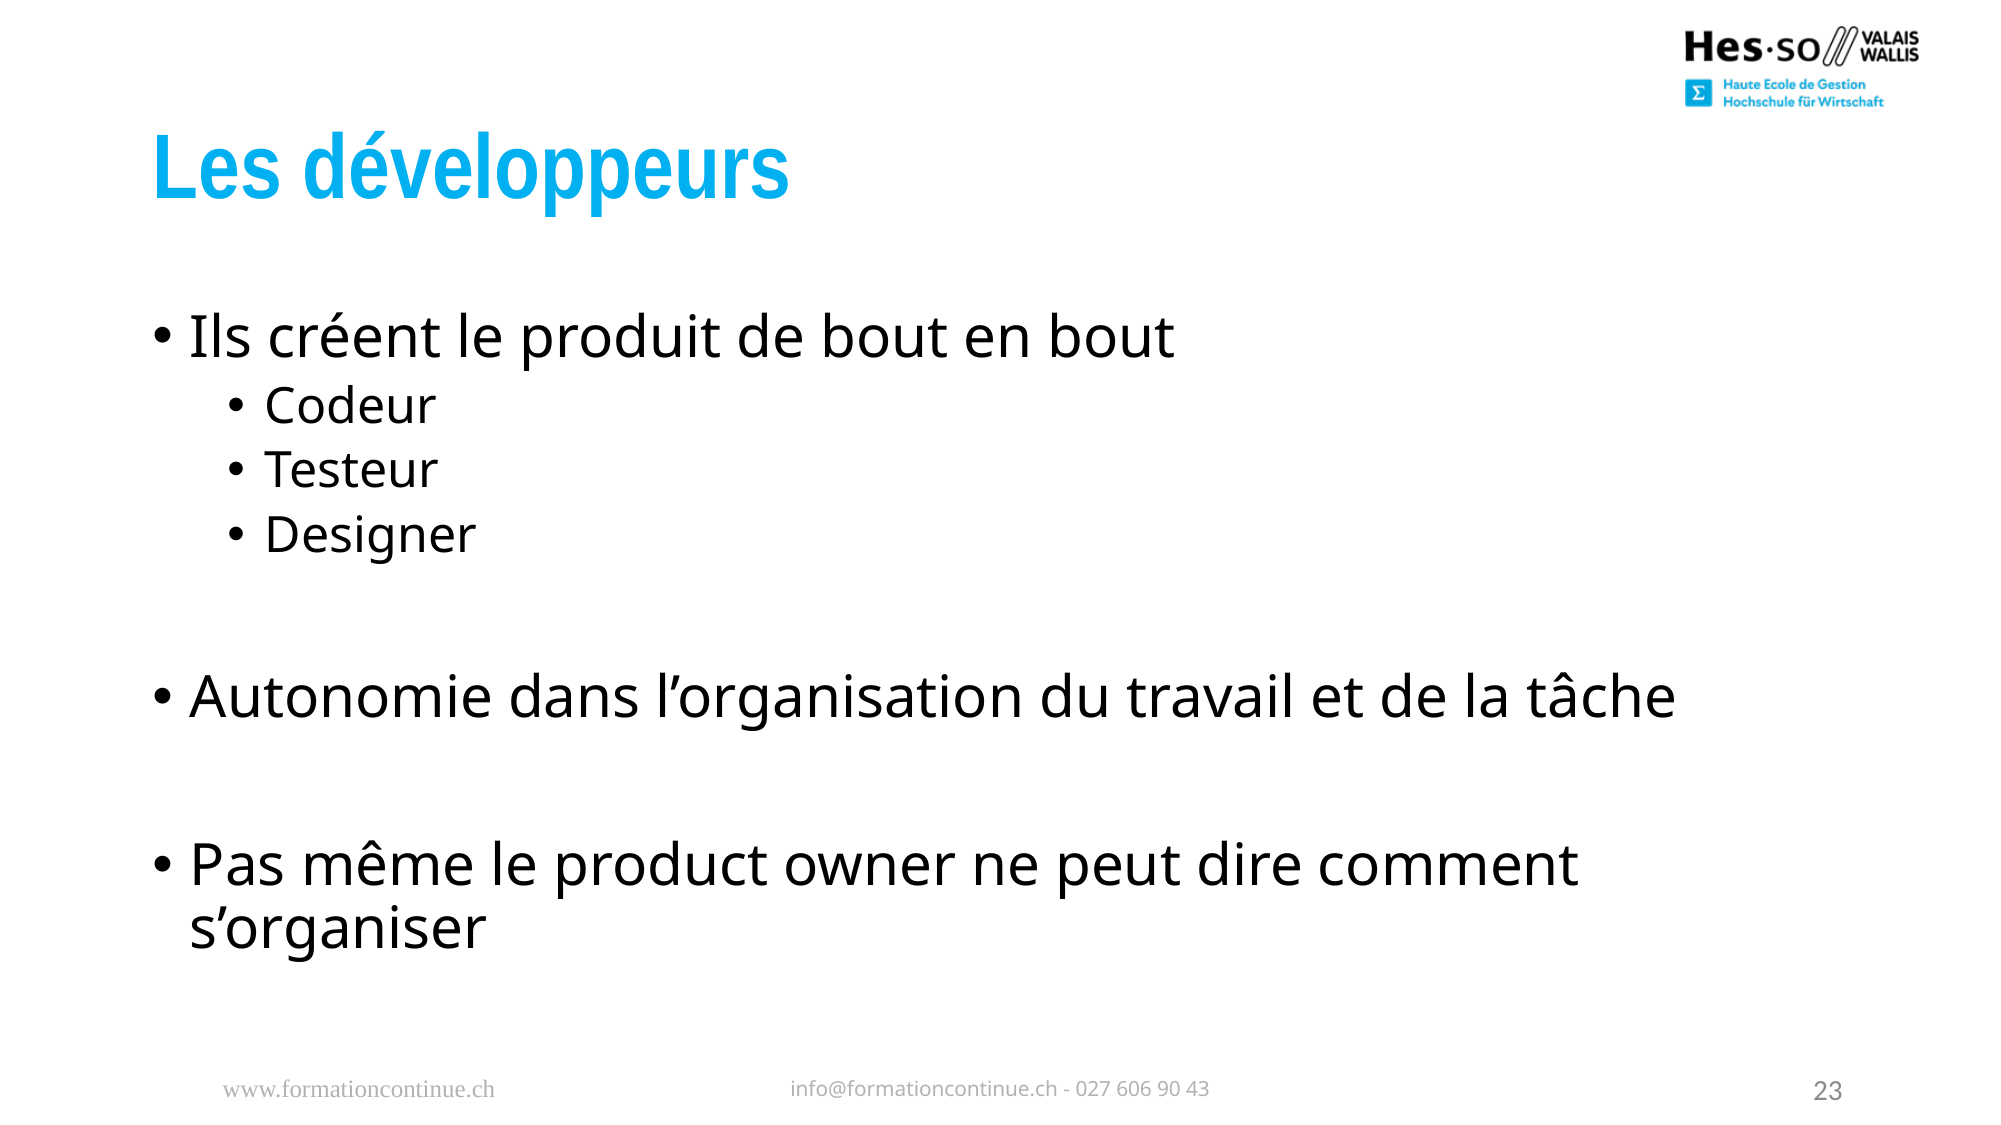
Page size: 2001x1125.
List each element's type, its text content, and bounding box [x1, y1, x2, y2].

slide_number 23 [1441, 1059, 1858, 1118]
title Les développeurs [137, 59, 1863, 278]
list Ils créent le produit de bout en bout Codeur Testeur Designer Autonomie dans l’organisation du travail et de la tâche Pas même le product owner ne peut dire comment s’organiser [137, 299, 1863, 1014]
footer info@formationcontinue.ch - 027 606 90 43 [683, 1057, 1317, 1118]
slide_number www.formationcontinue.ch [207, 1057, 658, 1118]
picture [1685, 26, 1919, 107]
